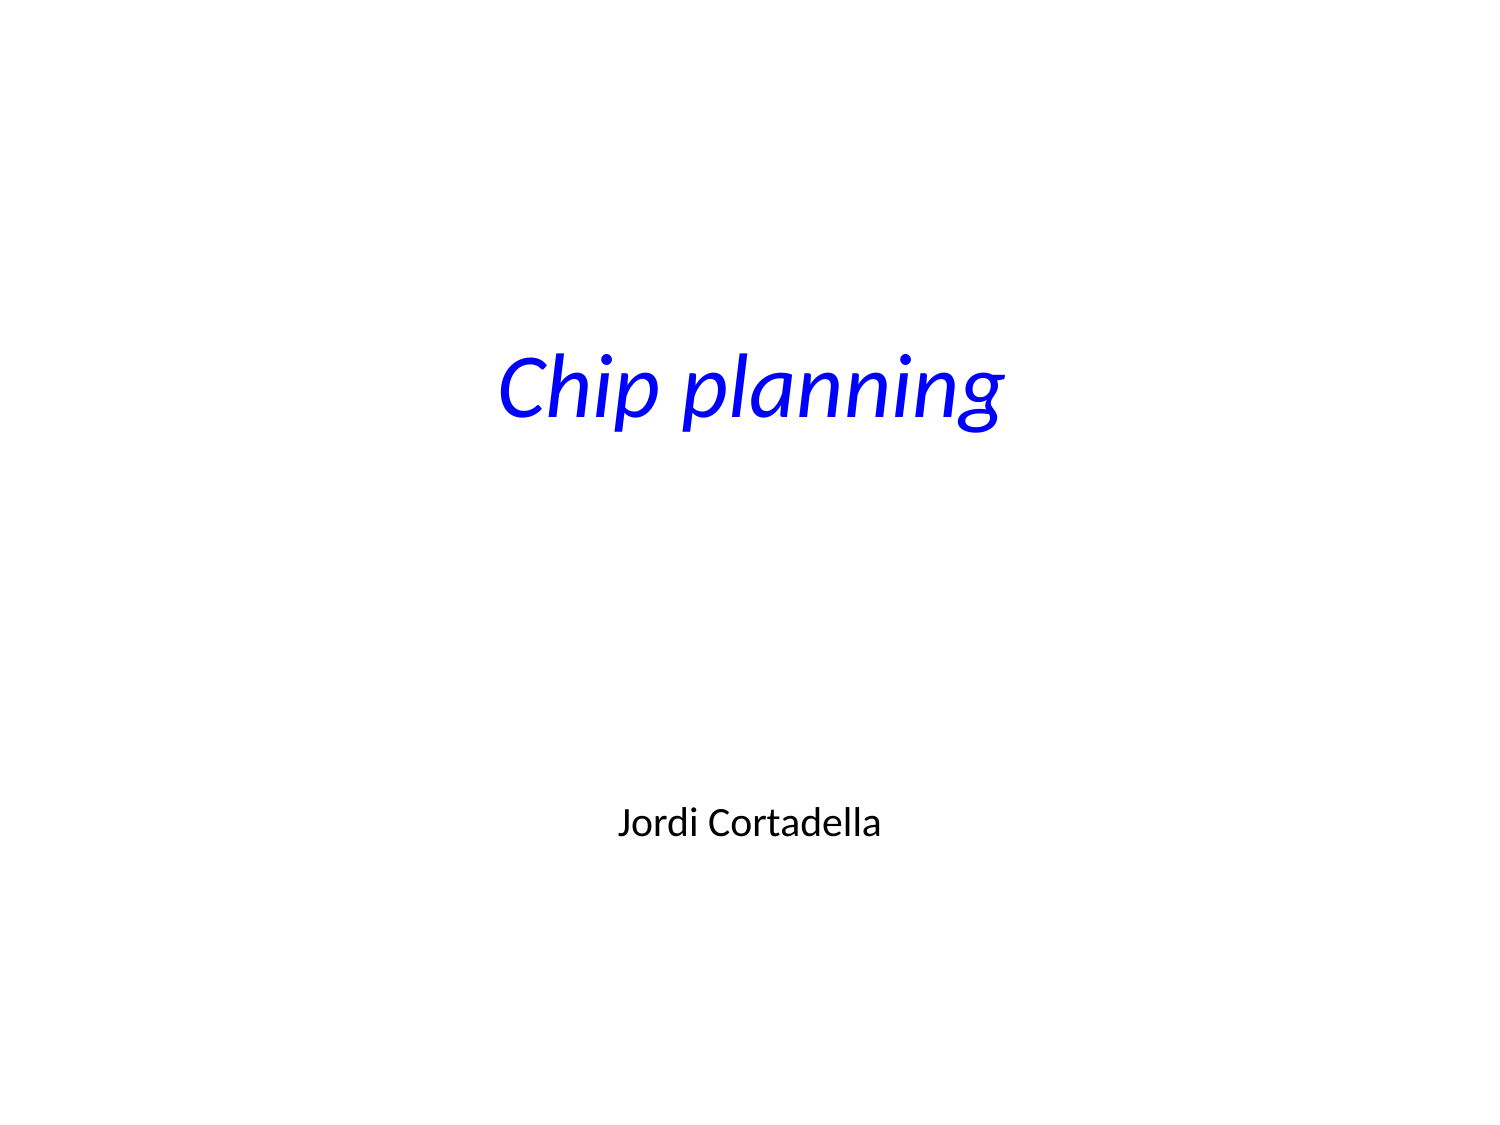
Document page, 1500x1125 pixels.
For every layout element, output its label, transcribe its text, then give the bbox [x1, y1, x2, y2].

title Chip planning [65, 174, 1441, 588]
subtitle Jordi Cortadella [225, 787, 1275, 1025]
